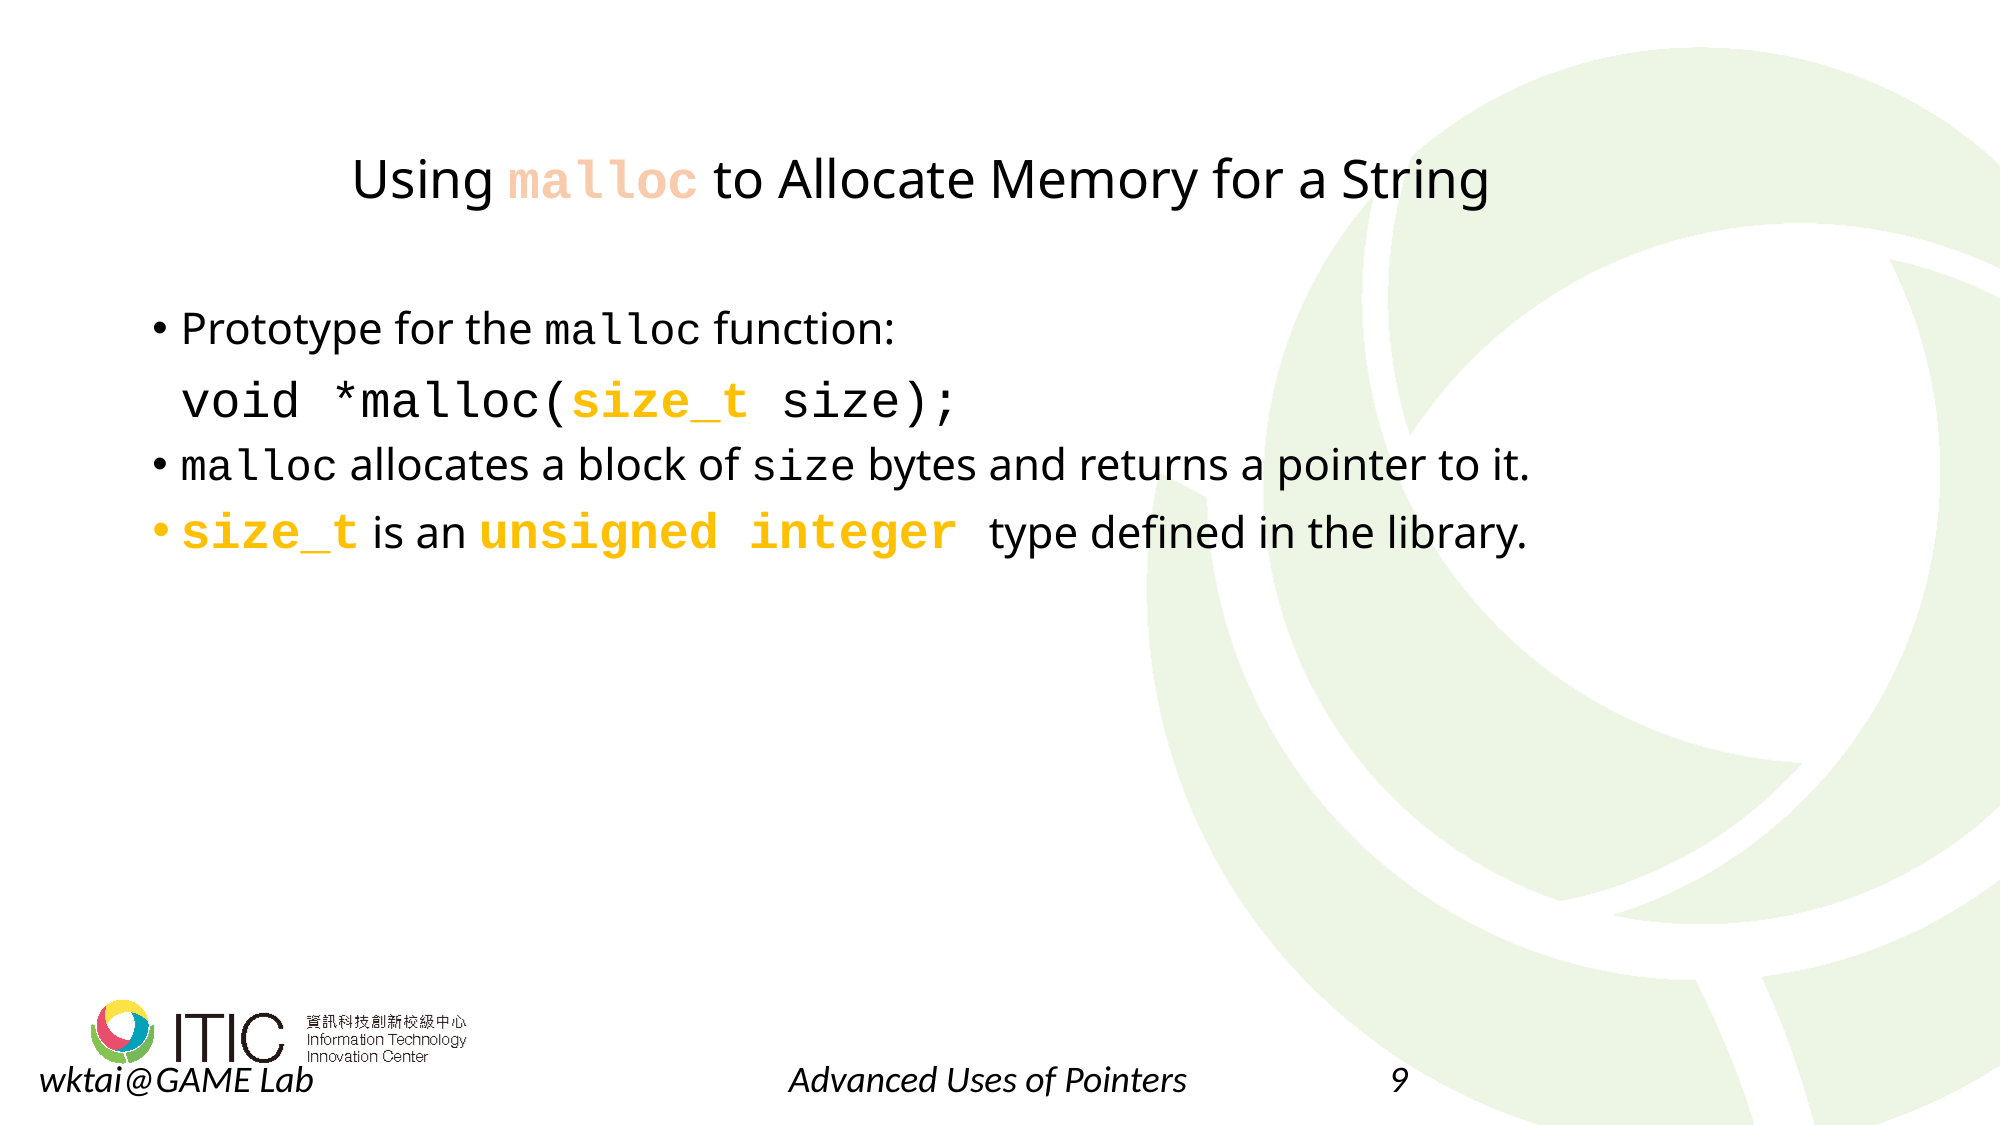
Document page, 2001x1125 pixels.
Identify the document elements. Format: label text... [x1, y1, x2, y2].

picture [0, 0, 2001, 1125]
list Prototype for the malloc function: void *malloc(size_t size); malloc allocates a block of size bytes and returns a pointer to it. size_t is an unsigned integer type defined in the library. [137, 299, 1863, 1014]
title Using malloc to Allocate Memory for a String [336, 125, 1663, 238]
